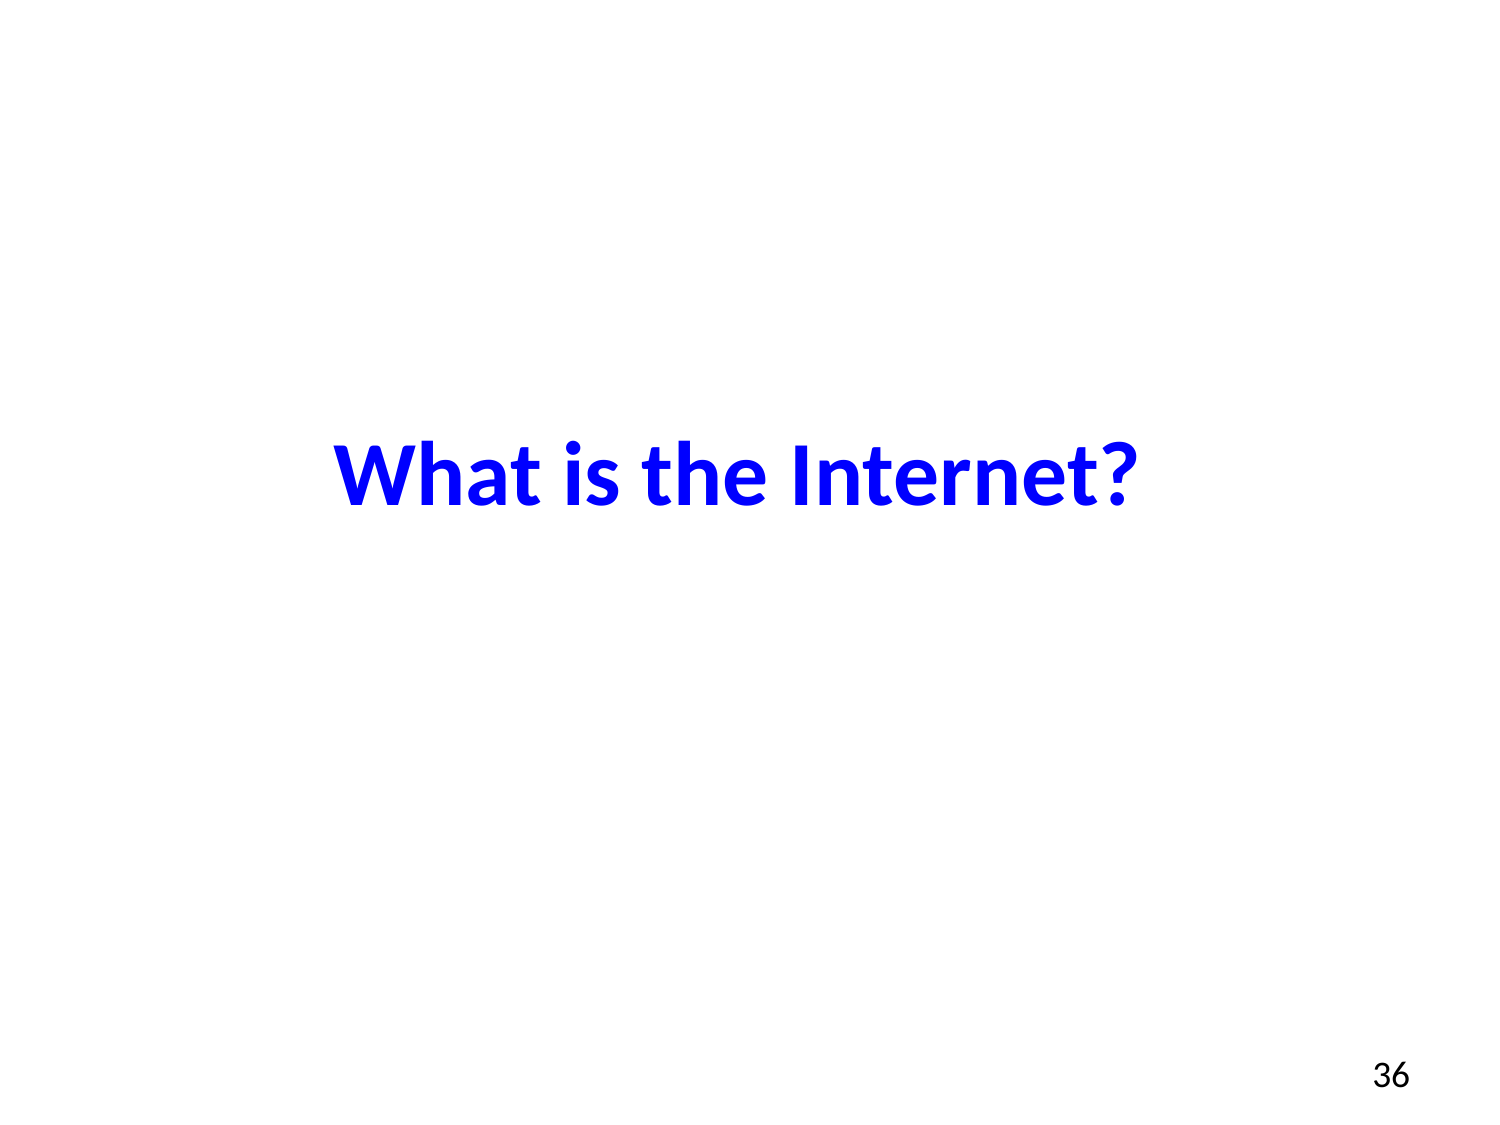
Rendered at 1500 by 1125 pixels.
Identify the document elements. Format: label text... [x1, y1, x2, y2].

title What is the Internet? [99, 375, 1375, 563]
slide_number 36 [1074, 1042, 1425, 1103]
